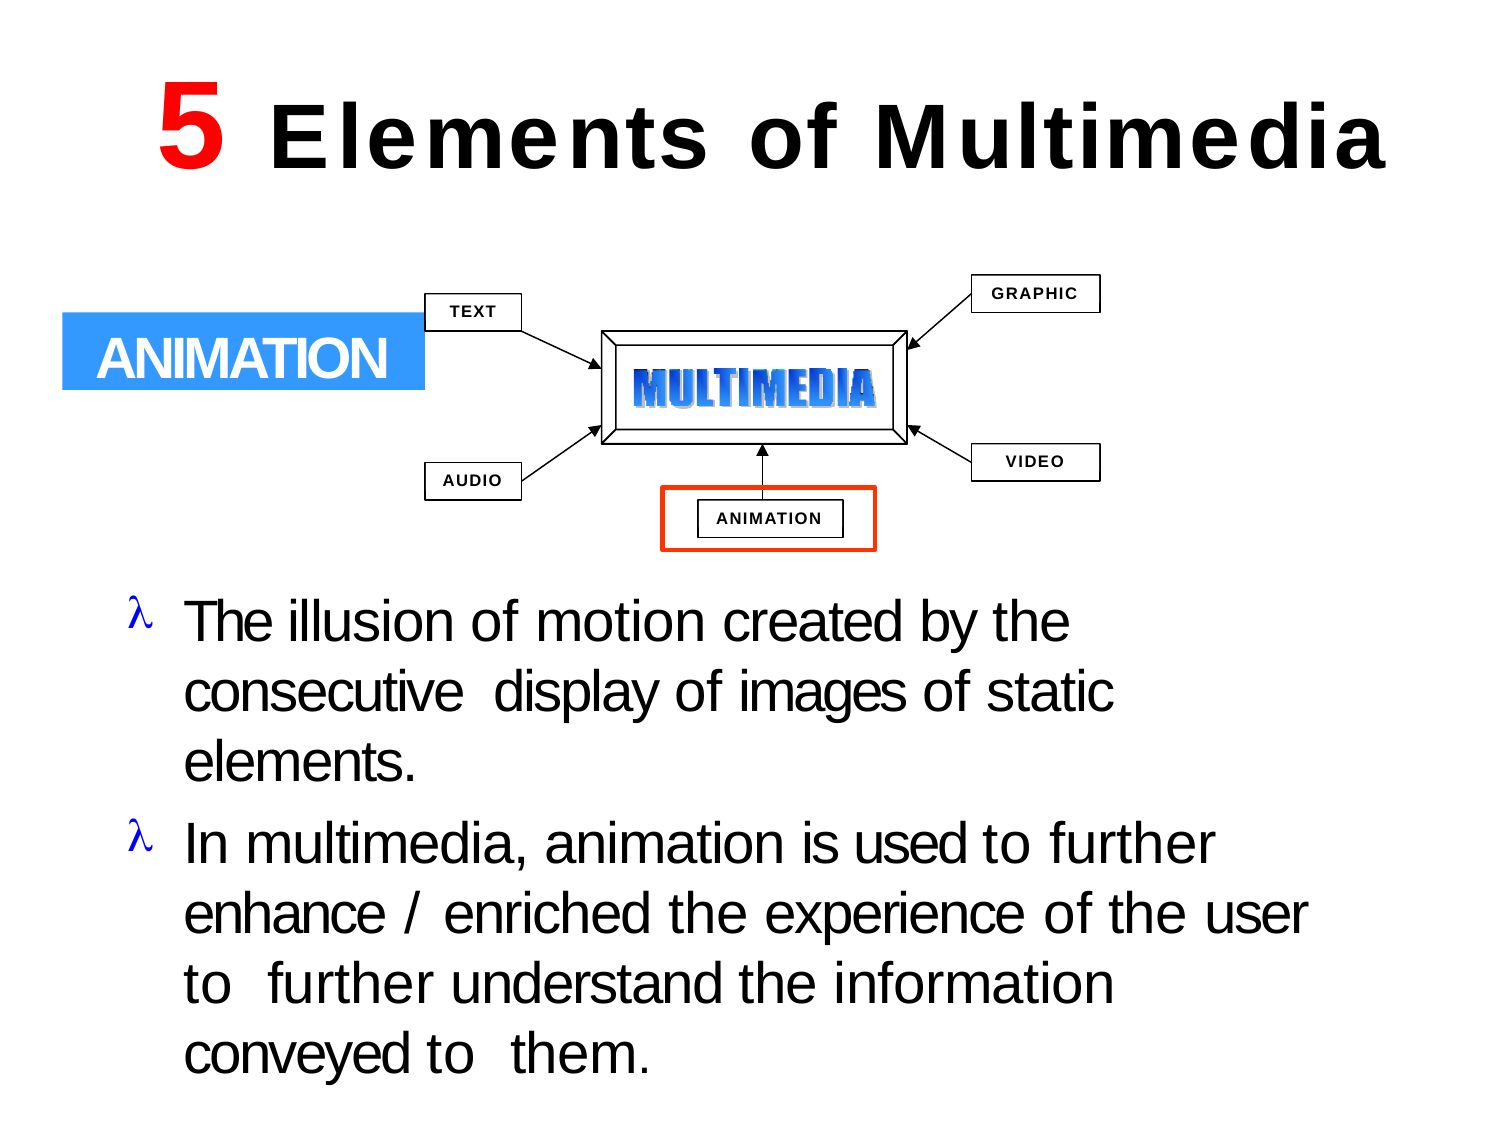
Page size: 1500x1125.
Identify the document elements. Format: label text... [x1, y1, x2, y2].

text_box [893, 331, 908, 443]
text_box GRAPHIC [972, 275, 1100, 303]
text_box VIDEO [972, 444, 1100, 472]
title 5 Elements of Multimedia [153, 41, 1387, 232]
text_box [756, 443, 769, 456]
text_box [971, 295, 1100, 313]
text_box AUDIO [425, 463, 521, 490]
text_box [587, 425, 602, 438]
text_box [603, 331, 906, 346]
text_box [601, 331, 616, 444]
text_box [907, 424, 921, 437]
text_box The illusion of motion created by the consecutive display of images of static elements. In multimedia, animation is used to further enhance / enriched the experience of the user to further understand the information conveyed to them. [125, 580, 1351, 1085]
text_box [662, 487, 875, 550]
text_box [616, 346, 893, 429]
text_box TEXT [425, 294, 521, 322]
text_box [425, 482, 522, 501]
text_box [907, 337, 921, 351]
text_box [587, 357, 602, 370]
text_box [971, 463, 1100, 482]
text_box ANIMATION [62, 312, 425, 390]
text_box [603, 429, 907, 444]
text_box [425, 293, 522, 332]
